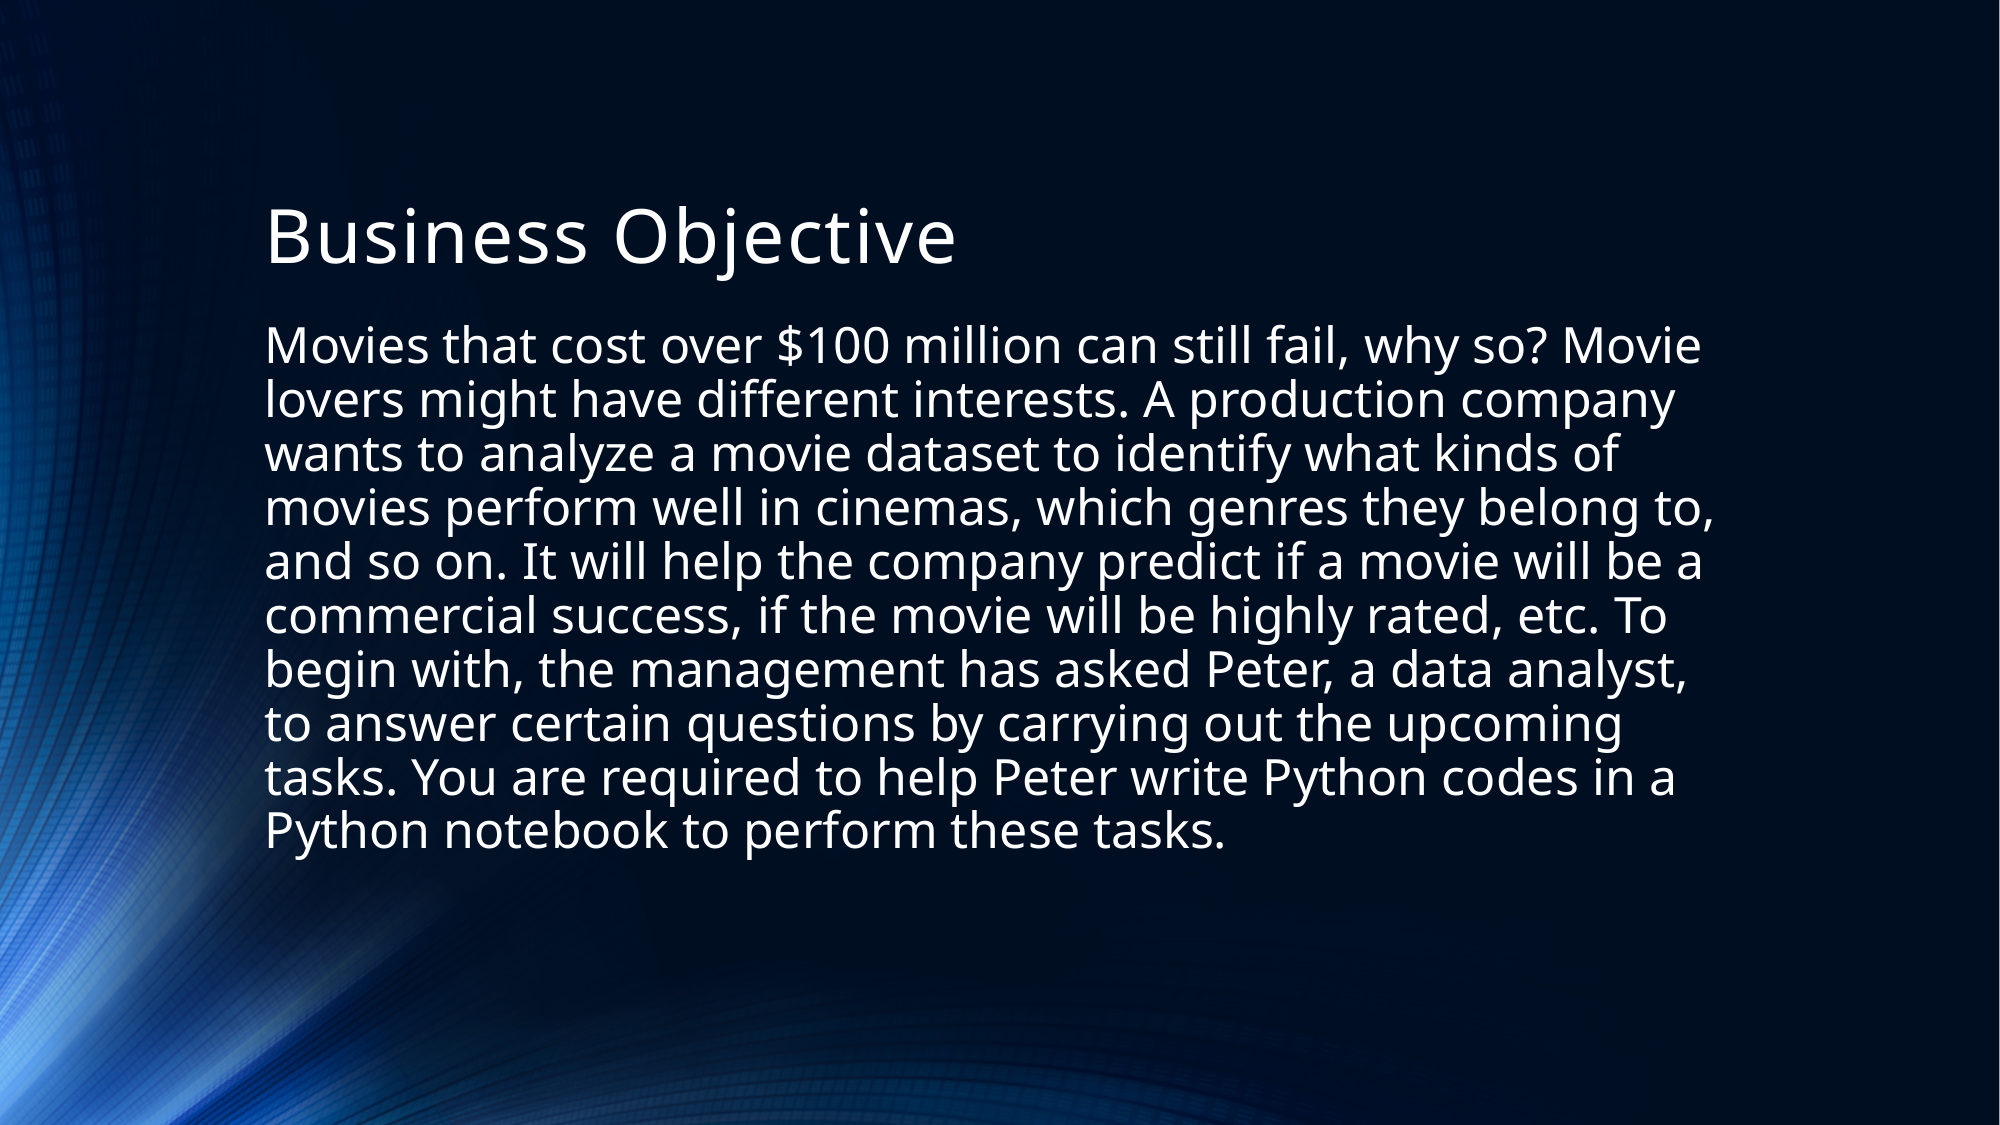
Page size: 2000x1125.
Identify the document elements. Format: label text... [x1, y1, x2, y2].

list Movies that cost over $100 million can still fail, why so? Movie lovers might have different interests. A production company wants to analyze a movie dataset to identify what kinds of movies perform well in cinemas, which genres they belong to, and so on. It will help the company predict if a movie will be a commercial success, if the movie will be highly rated, etc. To begin with, the management has asked Peter, a data analyst, to answer certain questions by carrying out the upcoming tasks. You are required to help Peter write Python codes in a Python notebook to perform these tasks. [249, 312, 1749, 988]
title Business Objective [249, 62, 1750, 288]
picture [0, 0, 2000, 1125]
